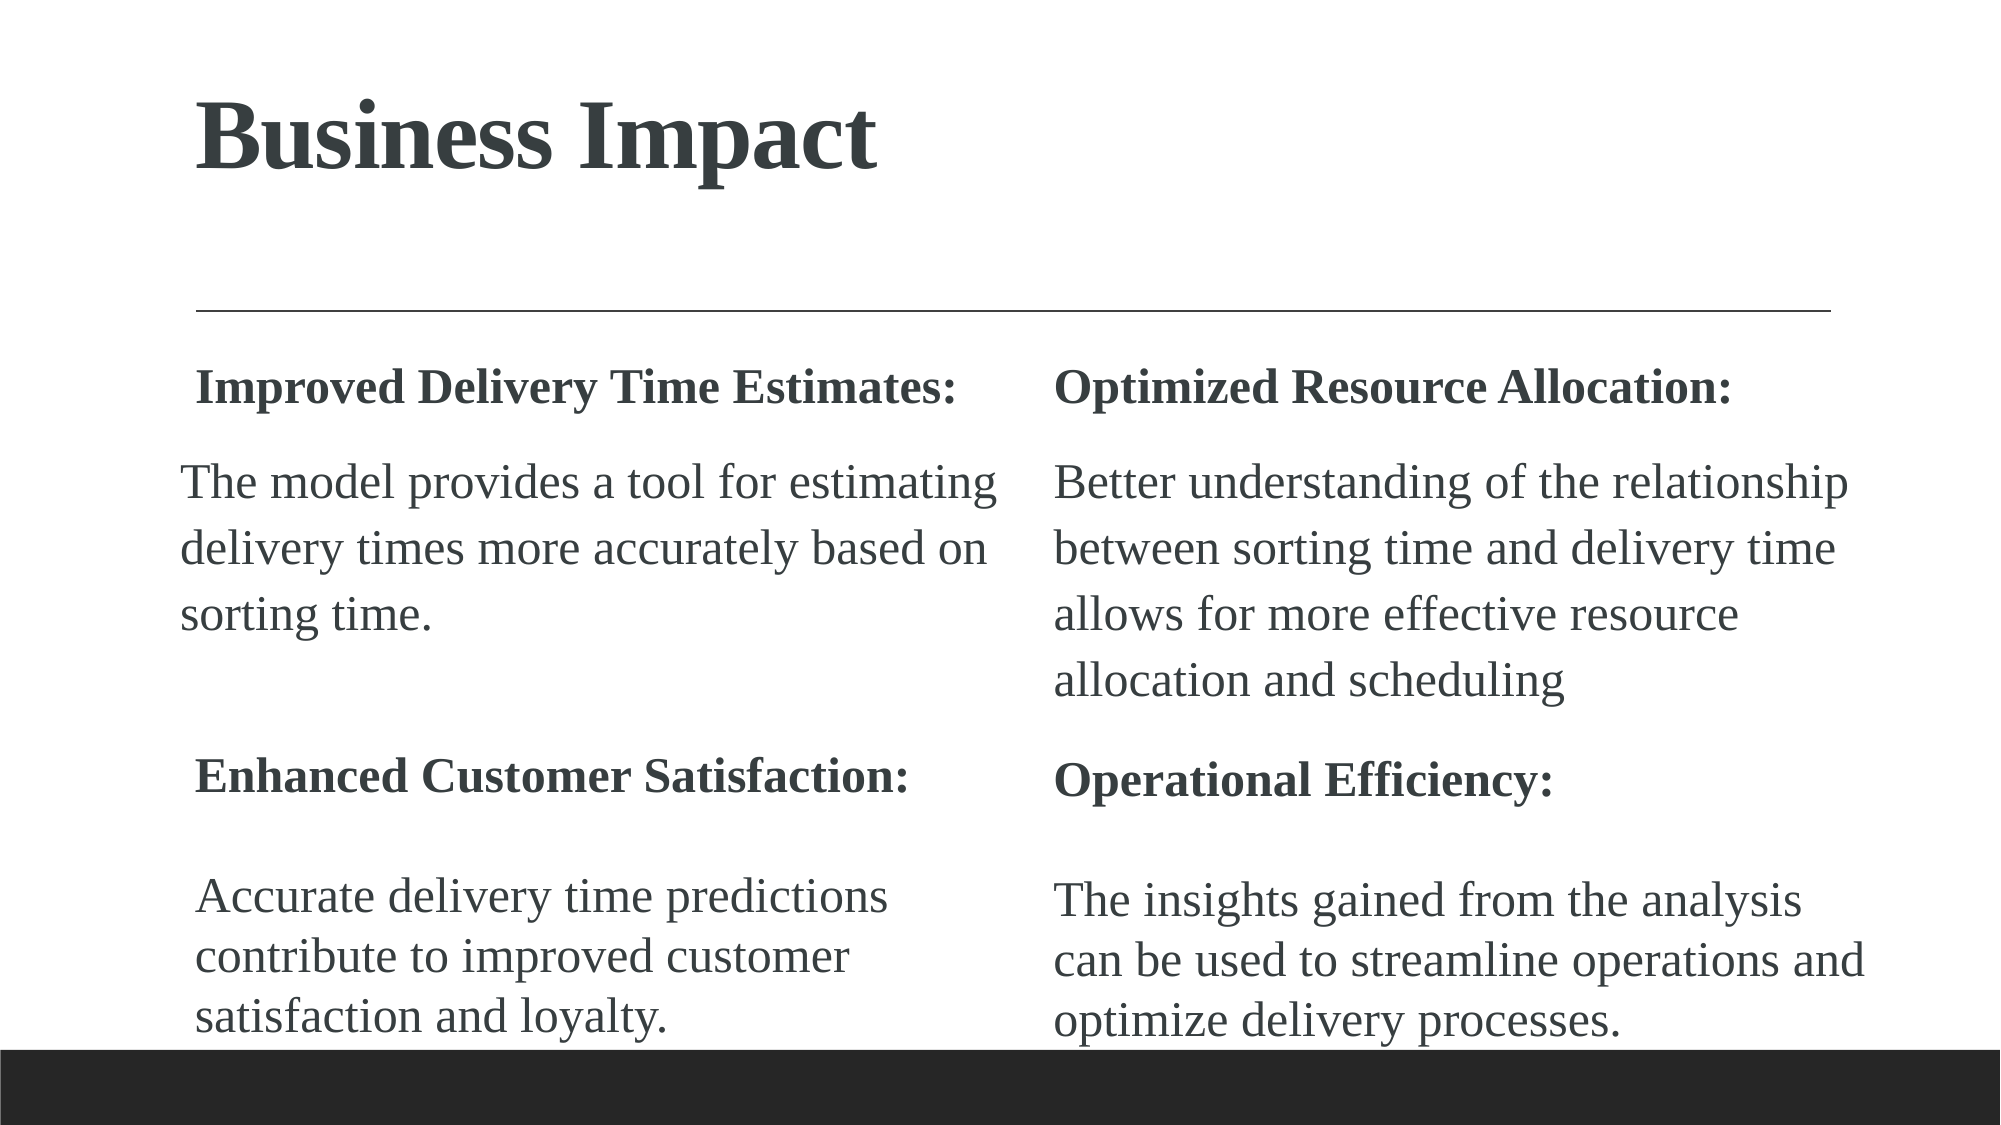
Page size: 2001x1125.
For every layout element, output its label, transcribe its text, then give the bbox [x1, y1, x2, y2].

text_box Enhanced Customer Satisfaction: Accurate delivery time predictions contribute to improved customer satisfaction and loyalty. [180, 734, 1000, 1110]
list Optimized Resource Allocation: Better understanding of the relationship between sorting time and delivery time allows for more effective resource allocation and scheduling [1038, 339, 1896, 739]
title Business Impact [180, 47, 1830, 197]
text_box Operational Efficiency: The insights gained from the analysis can be used to streamline operations and optimize delivery processes. [1038, 739, 1896, 1115]
list Improved Delivery Time Estimates: The model provides a tool for estimating delivery times more accurately based on sorting time. [180, 339, 1000, 628]
